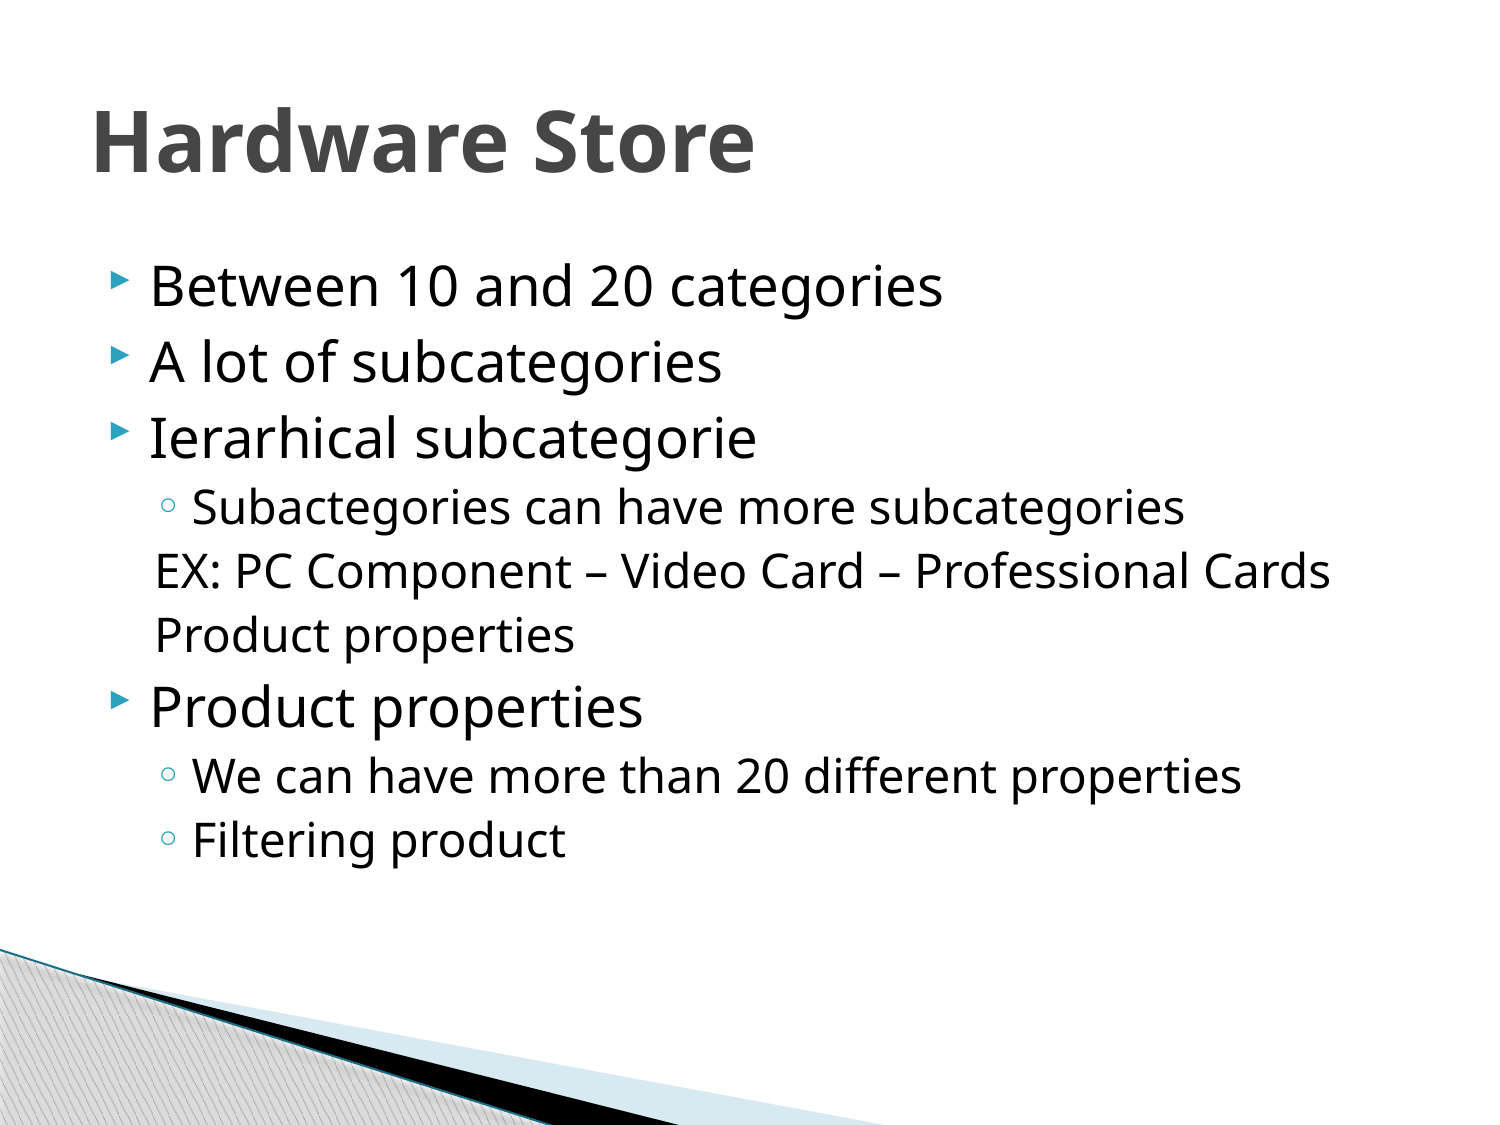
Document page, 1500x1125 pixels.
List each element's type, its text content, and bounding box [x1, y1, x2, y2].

list Between 10 and 20 categories A lot of subcategories Ierarhical subcategorie Subactegories can have more subcategories EX: PC Component – Video Card – Professional Cards Product properties Product properties We can have more than 20 different properties Filtering product [75, 243, 1425, 986]
title Hardware Store [75, 45, 1425, 233]
